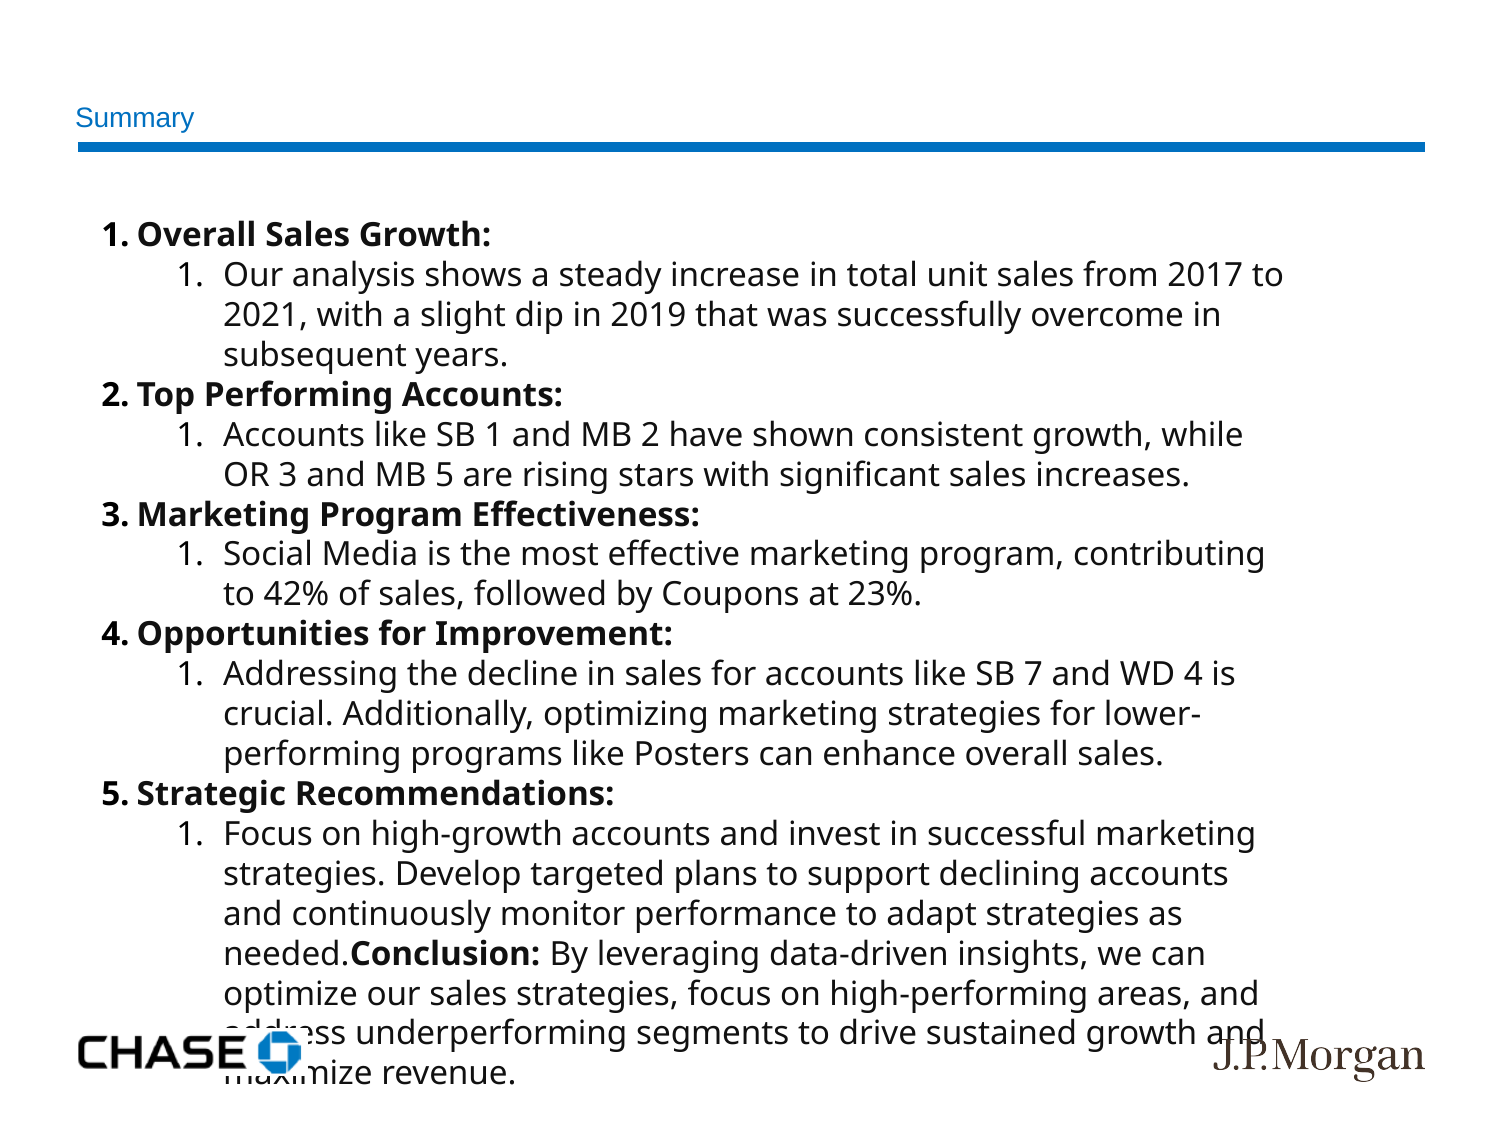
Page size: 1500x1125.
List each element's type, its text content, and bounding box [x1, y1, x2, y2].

picture [74, 1028, 308, 1077]
title Summary [75, 95, 1425, 141]
text_box Overall Sales Growth: Our analysis shows a steady increase in total unit sales from 2017 to 2021, with a slight dip in 2019 that was successfully overcome in subsequent years. Top Performing Accounts: Accounts like SB 1 and MB 2 have shown consistent growth, while OR 3 and MB 5 are rising stars with significant sales increases. Marketing Program Effectiveness: Social Media is the most effective marketing program, contributing to 42% of sales, followed by Coupons at 23%. Opportunities for Improvement: Addressing the decline in sales for accounts like SB 7 and WD 4 is crucial. Additionally, optimizing marketing strategies for lower-performing programs like Posters can enhance overall sales. Strategic Recommendations: Focus on high-growth accounts and invest in successful marketing strategies. Develop targeted plans to support declining accounts and continuously monitor performance to adapt strategies as needed.Conclusion: By leveraging data-driven insights, we can optimize our sales strategies, focus on high-performing areas, and address underperforming segments to drive sustained growth and maximize revenue. [86, 205, 1307, 1099]
text_box [1213, 1039, 1425, 1083]
